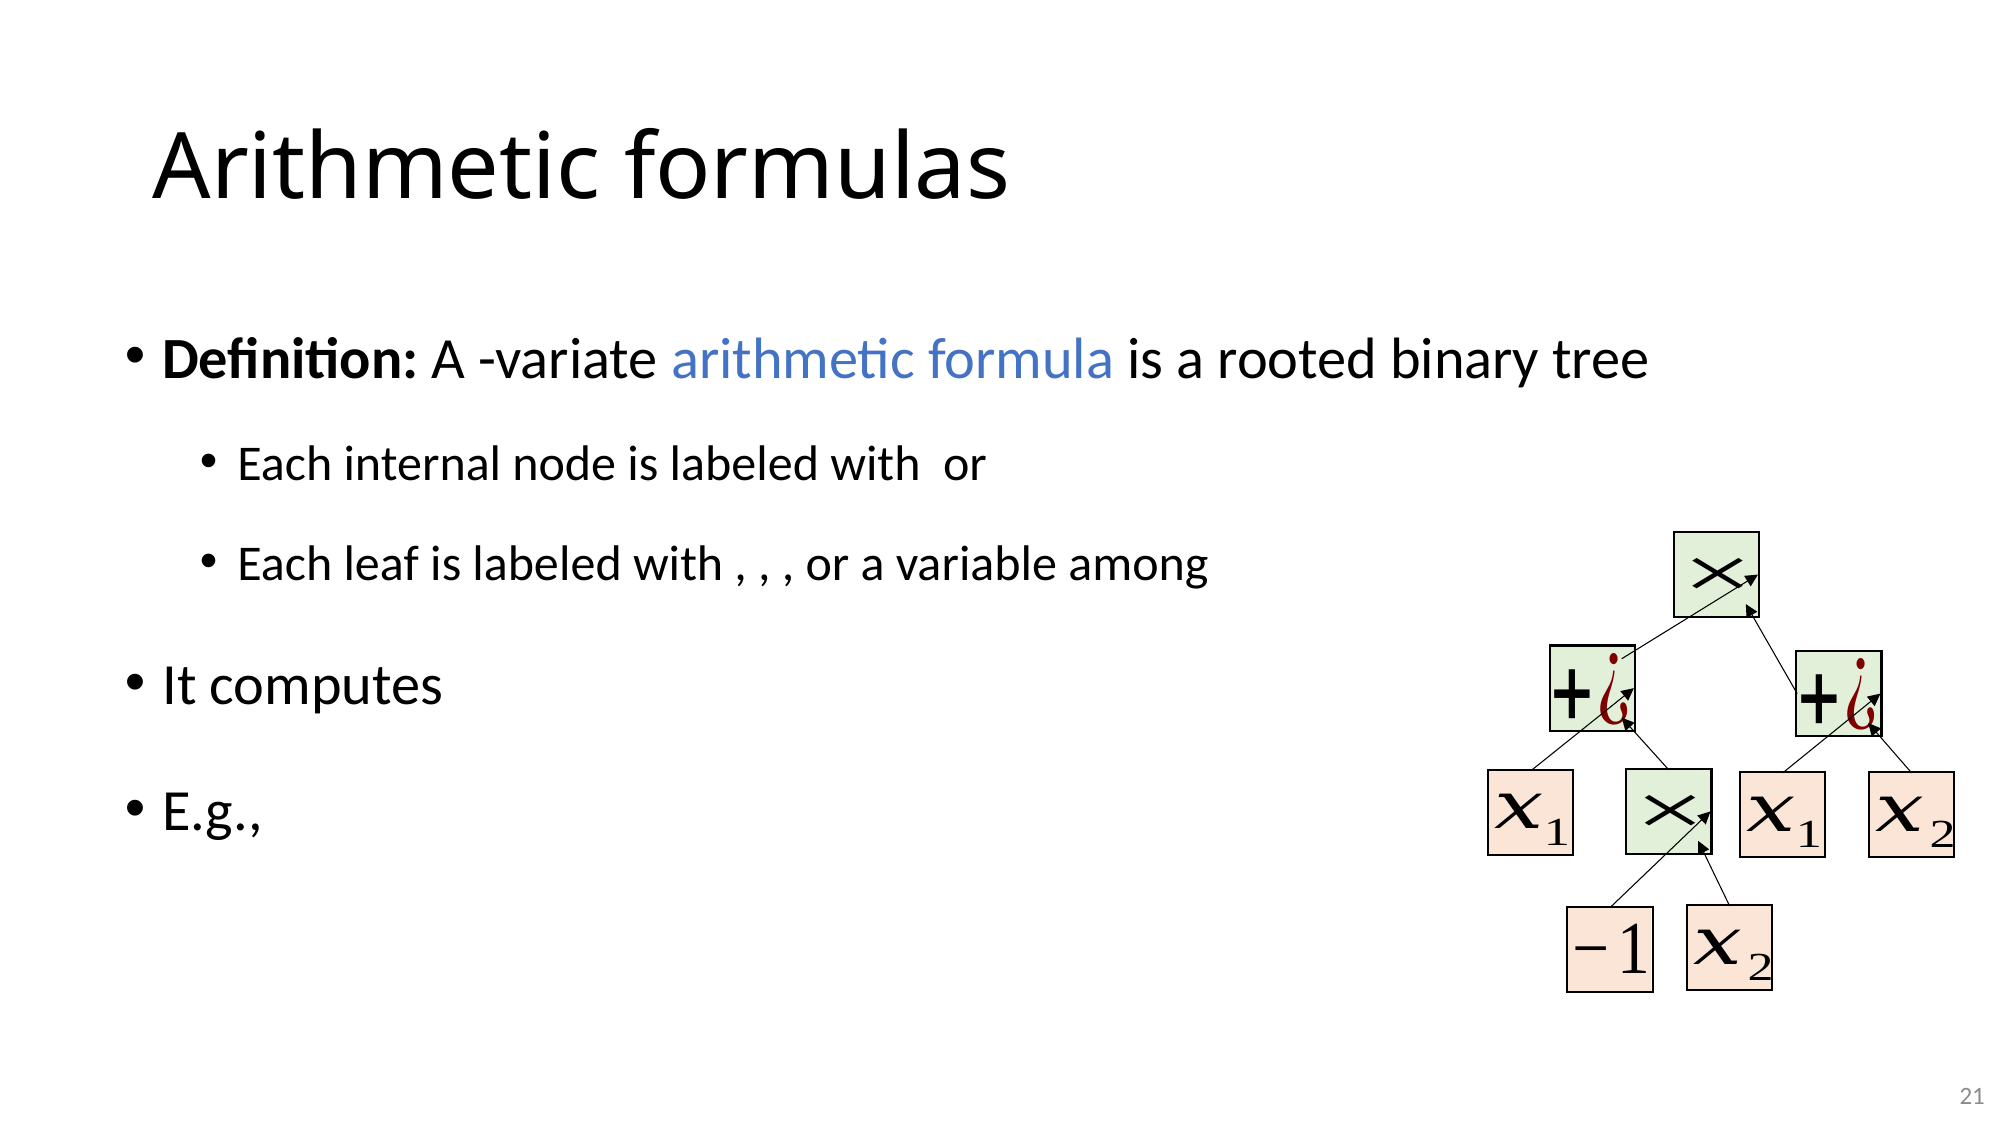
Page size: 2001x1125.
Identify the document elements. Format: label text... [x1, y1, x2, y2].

title Arithmetic formulas [137, 59, 1863, 278]
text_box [1489, 532, 1954, 992]
slide_number 21 [1550, 1064, 2000, 1125]
